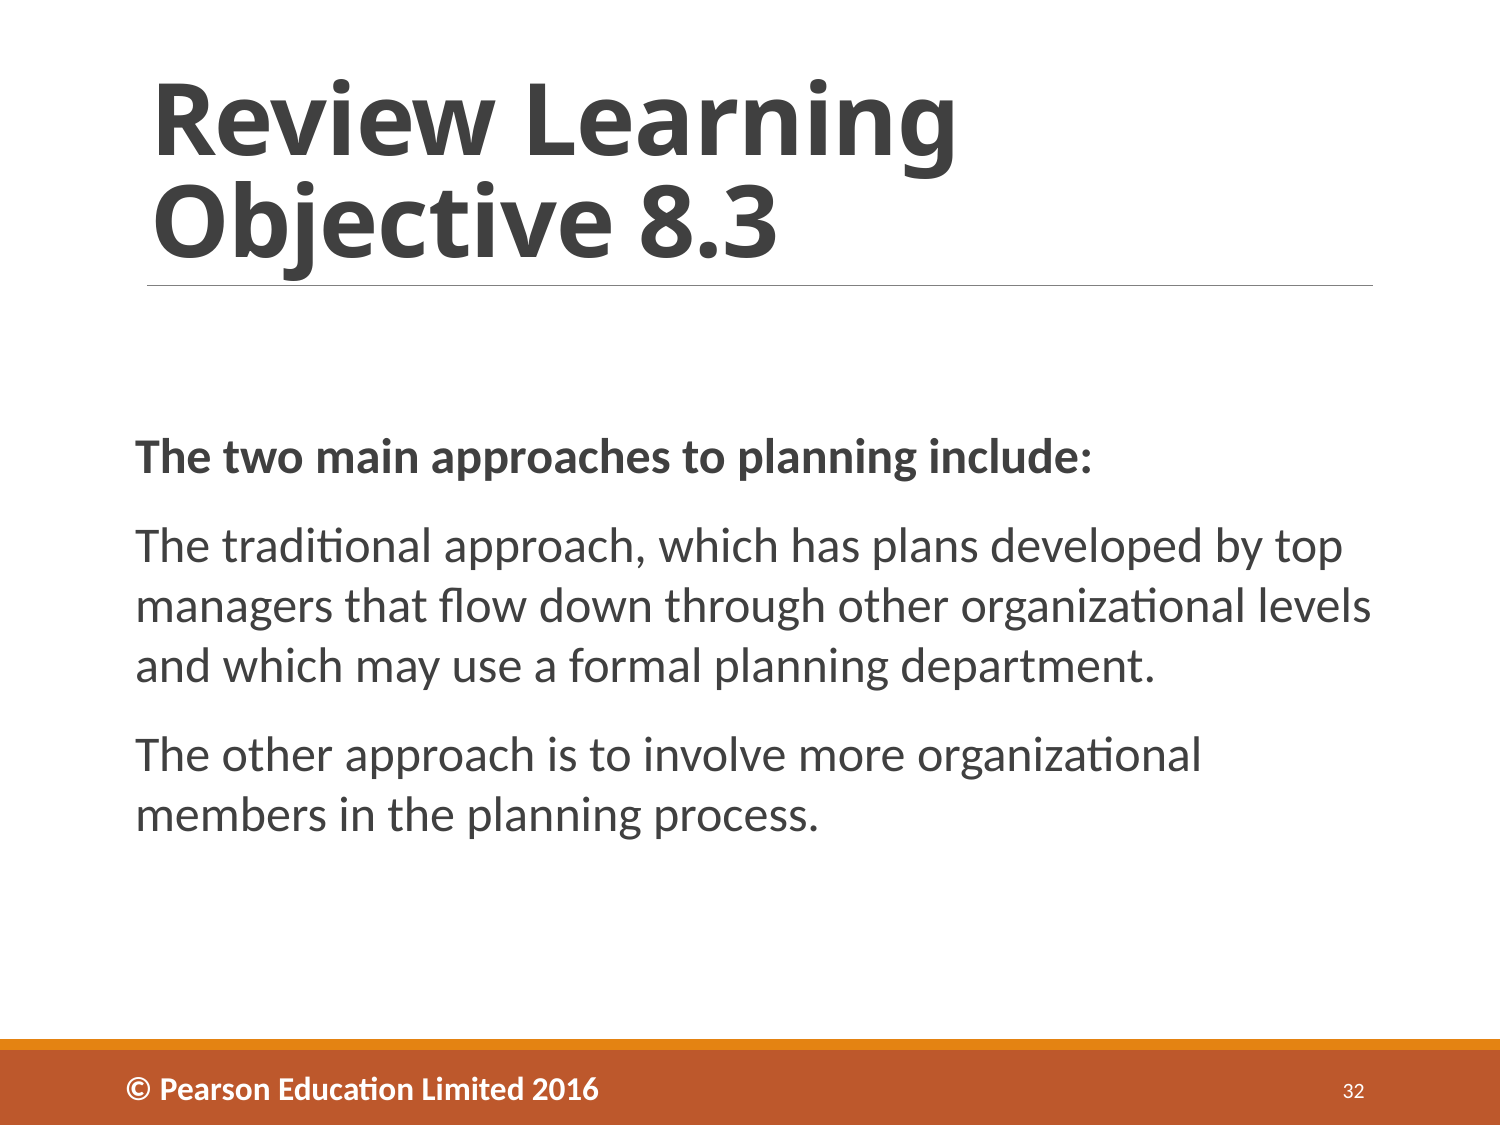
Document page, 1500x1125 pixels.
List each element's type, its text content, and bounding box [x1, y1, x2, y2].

title Review Learning Objective 8.3 [135, 47, 1373, 285]
text_box © Pearson Education Limited 2016 [109, 1059, 701, 1115]
slide_number 32 [1218, 1059, 1380, 1120]
list The two main approaches to planning include: The traditional approach, which has plans developed by top managers that flow down through other organizational levels and which may use a formal planning department. The other approach is to involve more organizational members in the planning process. [135, 302, 1373, 963]
